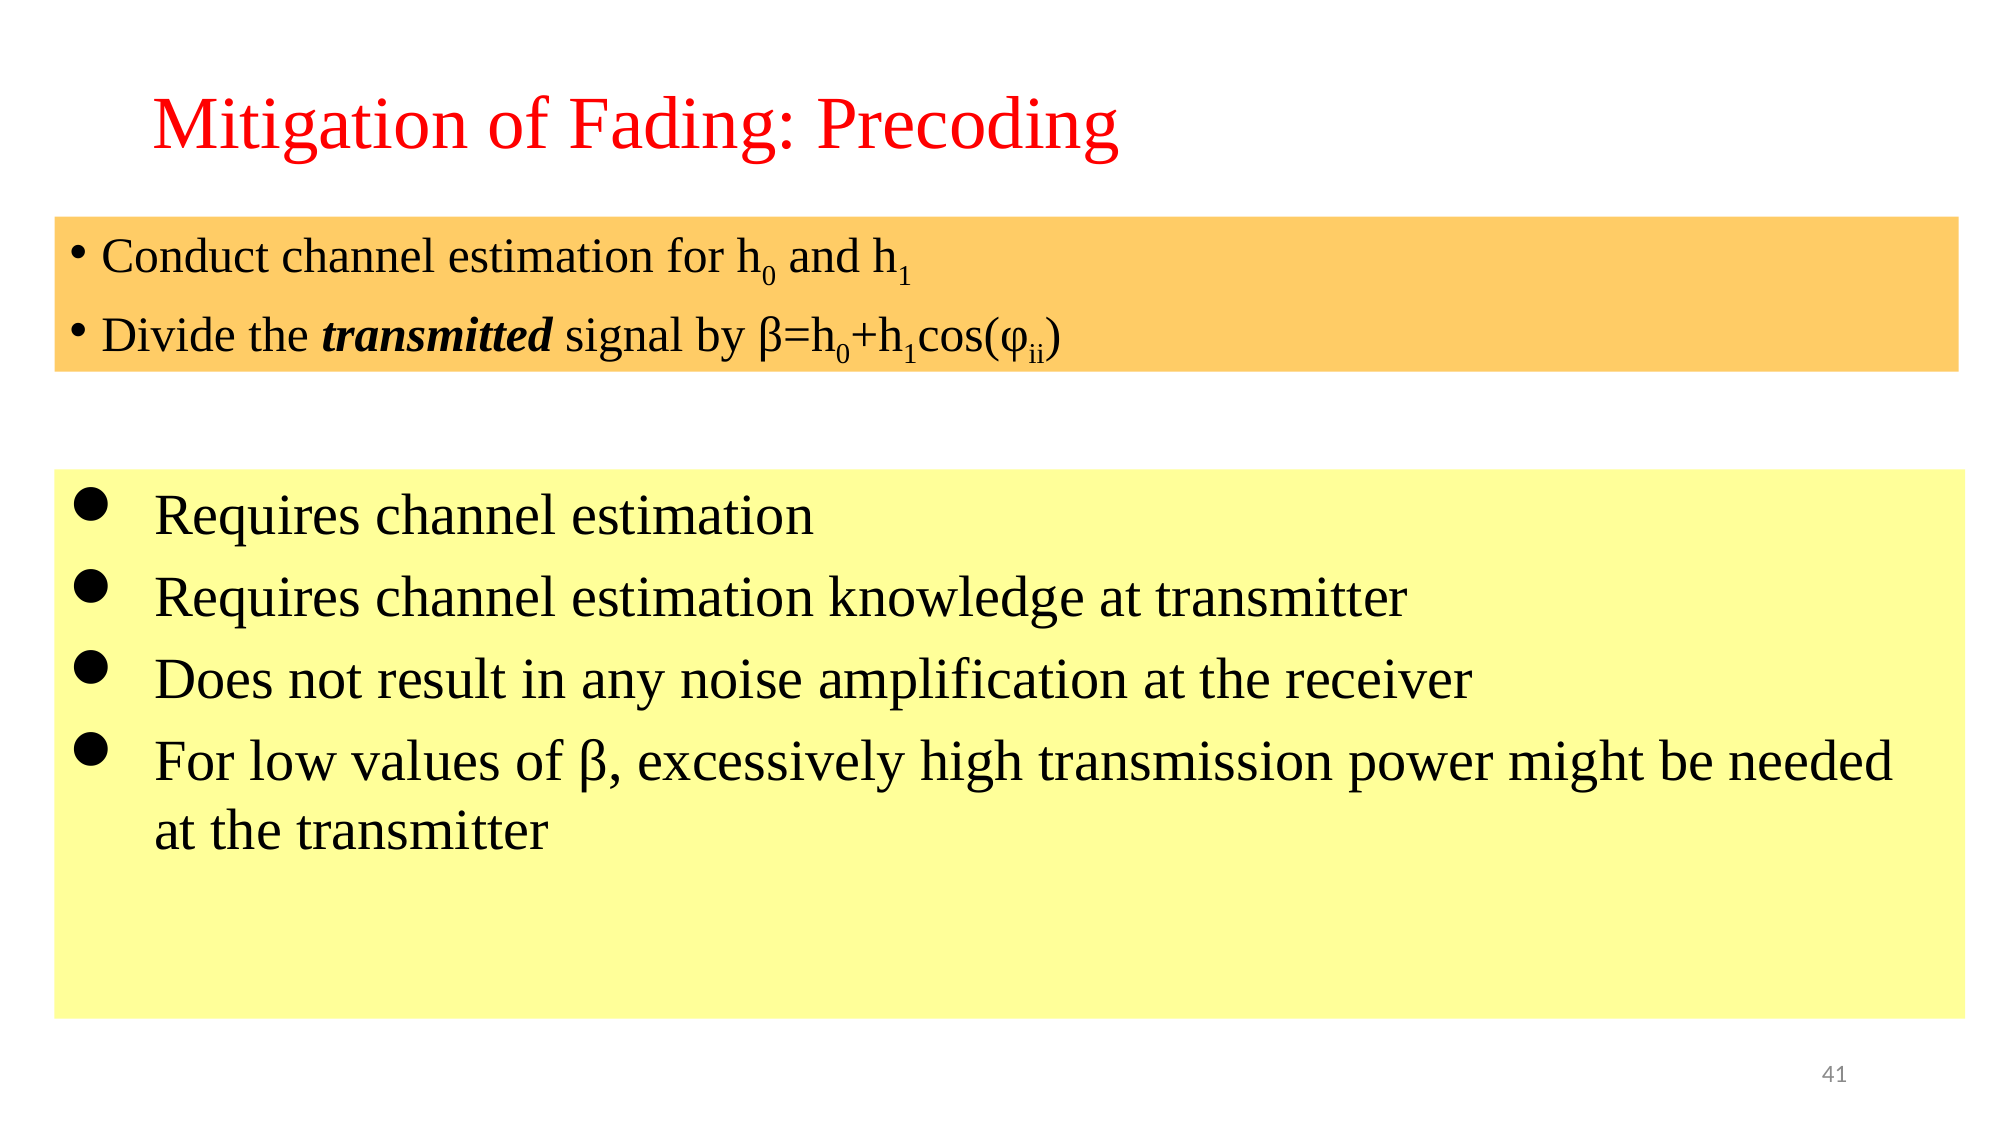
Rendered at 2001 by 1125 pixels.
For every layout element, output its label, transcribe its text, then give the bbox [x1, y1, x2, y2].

list Conduct channel estimation for h0 and h1 Divide the transmitted signal by β=h0+h1cos(φii) [54, 216, 1959, 372]
text_box Requires channel estimation Requires channel estimation knowledge at transmitter Does not result in any noise amplification at the receiver For low values of β, excessively high transmission power might be needed at the transmitter [54, 469, 1966, 1019]
slide_number 41 [1412, 1042, 1863, 1103]
title Mitigation of Fading: Precoding [137, 59, 1863, 190]
